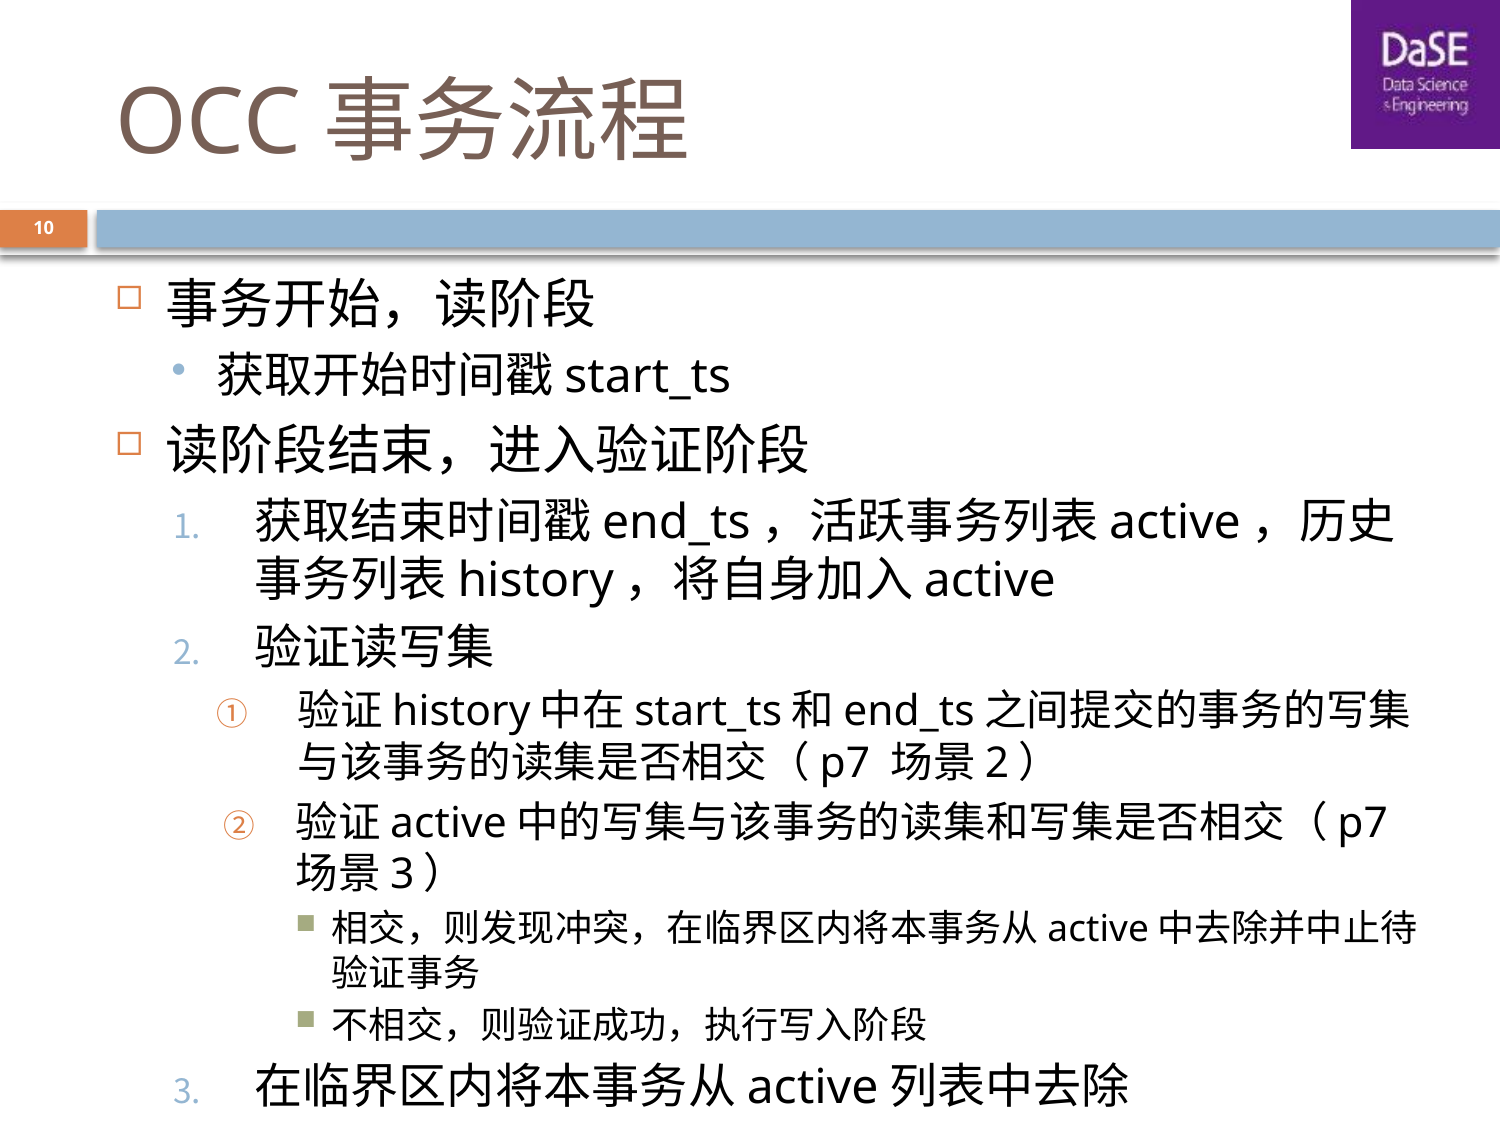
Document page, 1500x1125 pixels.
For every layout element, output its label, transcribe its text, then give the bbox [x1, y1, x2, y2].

list 事务开始，读阶段 获取开始时间戳start_ts 读阶段结束，进入验证阶段 获取结束时间戳end_ts，活跃事务列表active，历史事务列表history，将自身加入active 验证读写集 验证history中在start_ts和end_ts之间提交的事务的写集与该事务的读集是否相交（p7 场景2） 验证active中的写集与该事务的读集和写集是否相交（p7 场景3） 相交，则发现冲突，在临界区内将本事务从active中去除并中止待验证事务 不相交，则验证成功，执行写入阶段 在临界区内将本事务从active列表中去除 [100, 262, 1438, 1125]
picture [1351, 0, 1500, 149]
slide_number 10 [0, 208, 88, 249]
title OCC事务流程 [100, 35, 1438, 198]
